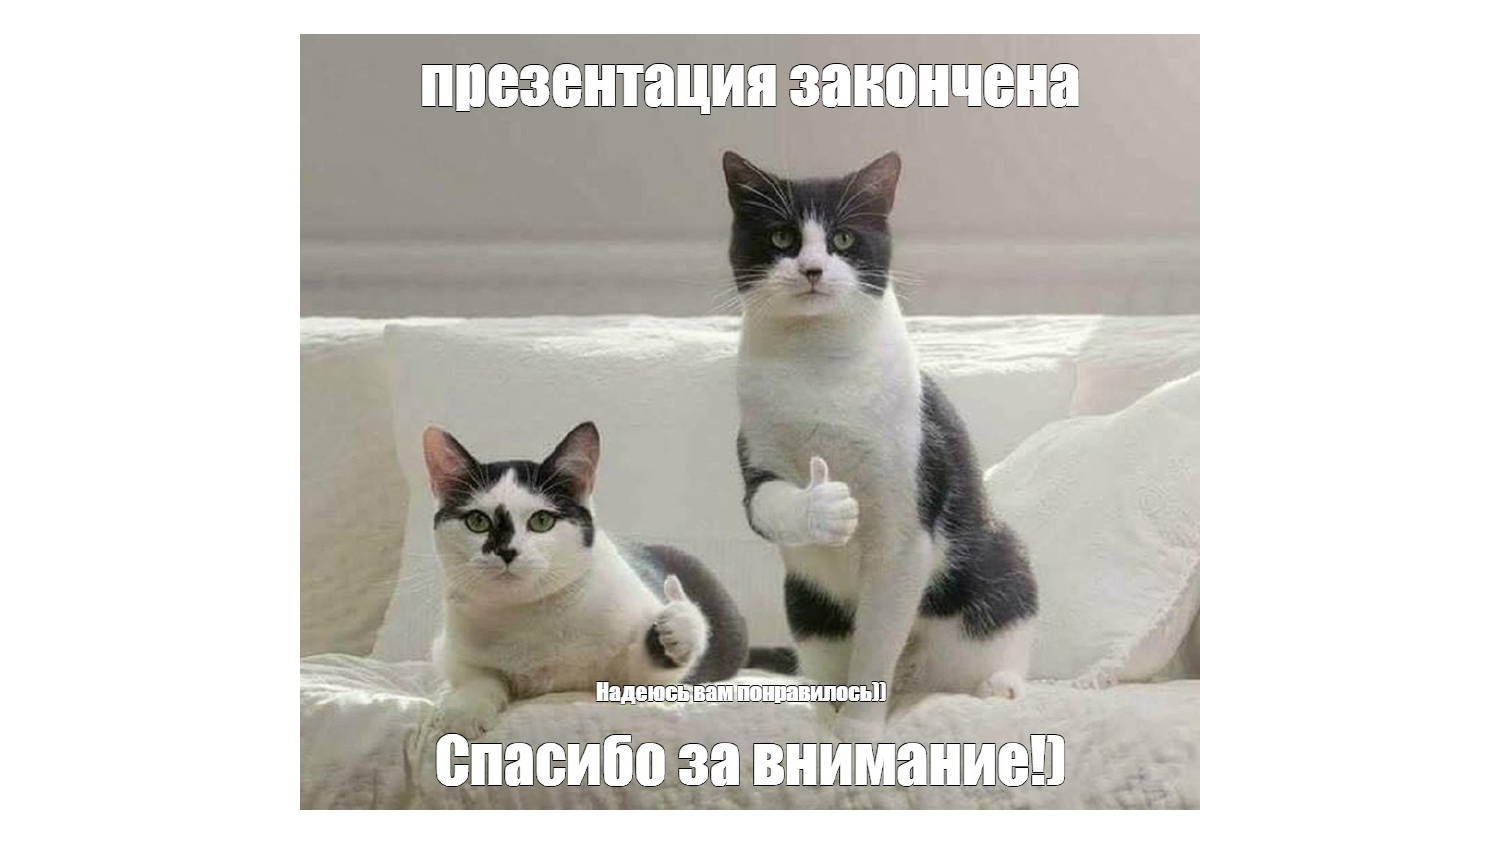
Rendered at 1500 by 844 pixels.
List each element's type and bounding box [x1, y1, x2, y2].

picture [299, 34, 1201, 810]
